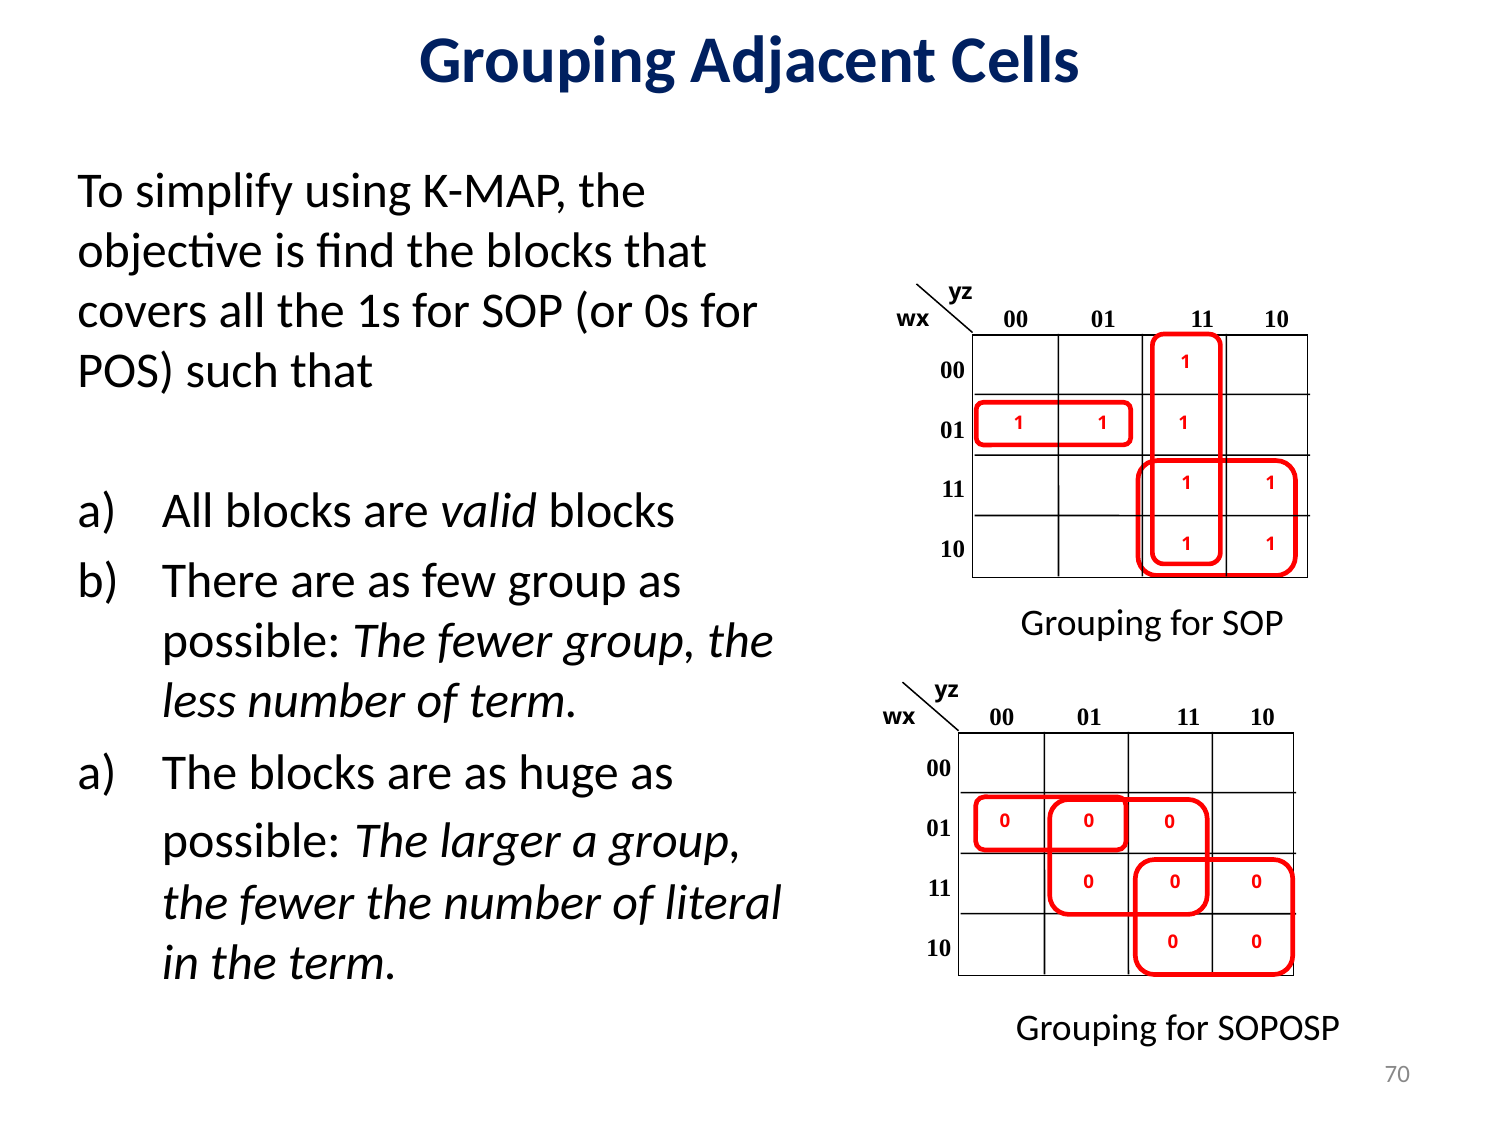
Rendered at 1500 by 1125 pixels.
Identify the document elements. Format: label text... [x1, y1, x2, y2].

title Grouping Adjacent Cells [0, 0, 1500, 113]
text_box Grouping for SOPOSP [1000, 995, 1356, 1055]
slide_number 70 [1074, 1042, 1425, 1103]
list To simplify using K-MAP, the objective is find the blocks that covers all the 1s for SOP (or 0s for POS) such that All blocks are valid blocks There are as few group as possible: The fewer group, the less number of term. The blocks are as huge as possible: The larger a group, the fewer the number of literal in the term. [62, 149, 800, 988]
text_box Grouping for SOP [1005, 605, 1299, 651]
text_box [876, 269, 1358, 597]
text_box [862, 667, 1344, 996]
